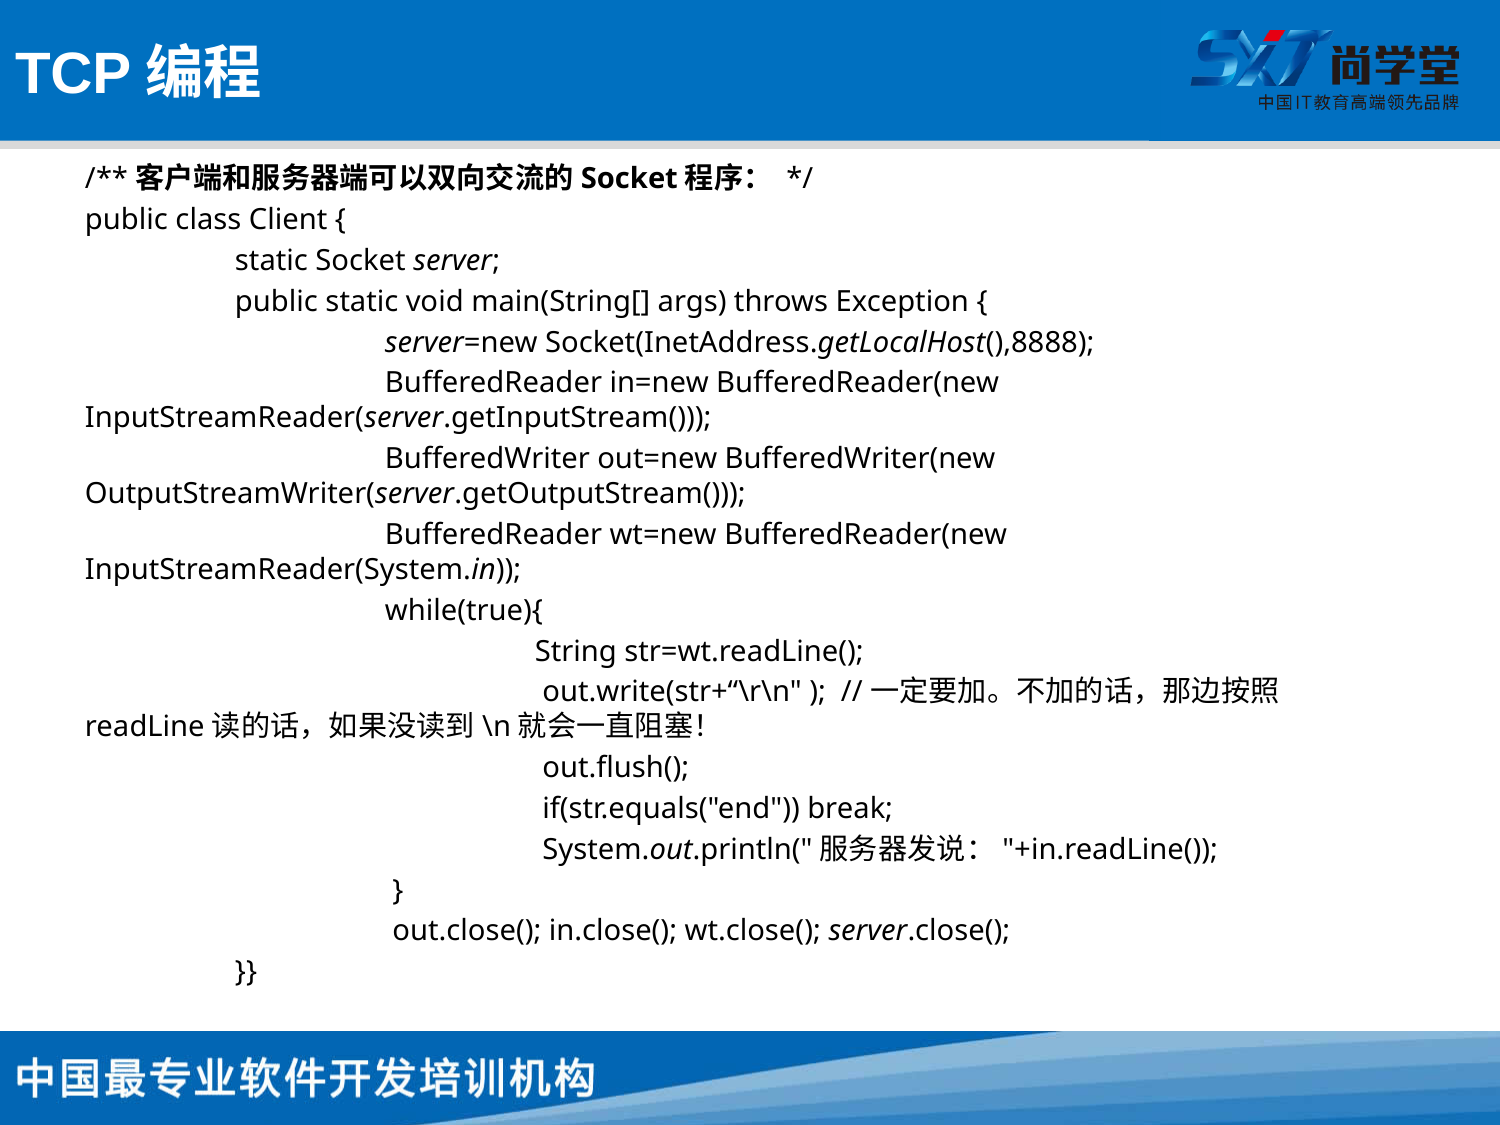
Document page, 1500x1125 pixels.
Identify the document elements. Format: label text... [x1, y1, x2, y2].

text_box /**客户端和服务器端可以双向交流的Socket程序： */ public class Client { static Socket server; public static void main(String[] args) throws Exception { server=new Socket(InetAddress.getLocalHost(),8888); BufferedReader in=new BufferedReader(new InputStreamReader(server.getInputStream())); BufferedWriter out=new BufferedWriter(new OutputStreamWriter(server.getOutputStream())); BufferedReader wt=new BufferedReader(new InputStreamReader(System.in)); while(true){ String str=wt.readLine(); out.write(str+“\r\n" ); //一定要加。不加的话，那边按照readLine读的话，如果没读到\n就会一直阻塞！ out.flush(); if(str.equals("end")) break; System.out.println("服务器发说："+in.readLine()); } out.close(); in.close(); wt.close(); server.close(); }} [70, 152, 1407, 995]
picture [1161, 0, 1500, 141]
title TCP编程 [0, 0, 1161, 141]
picture [0, 1031, 1500, 1125]
